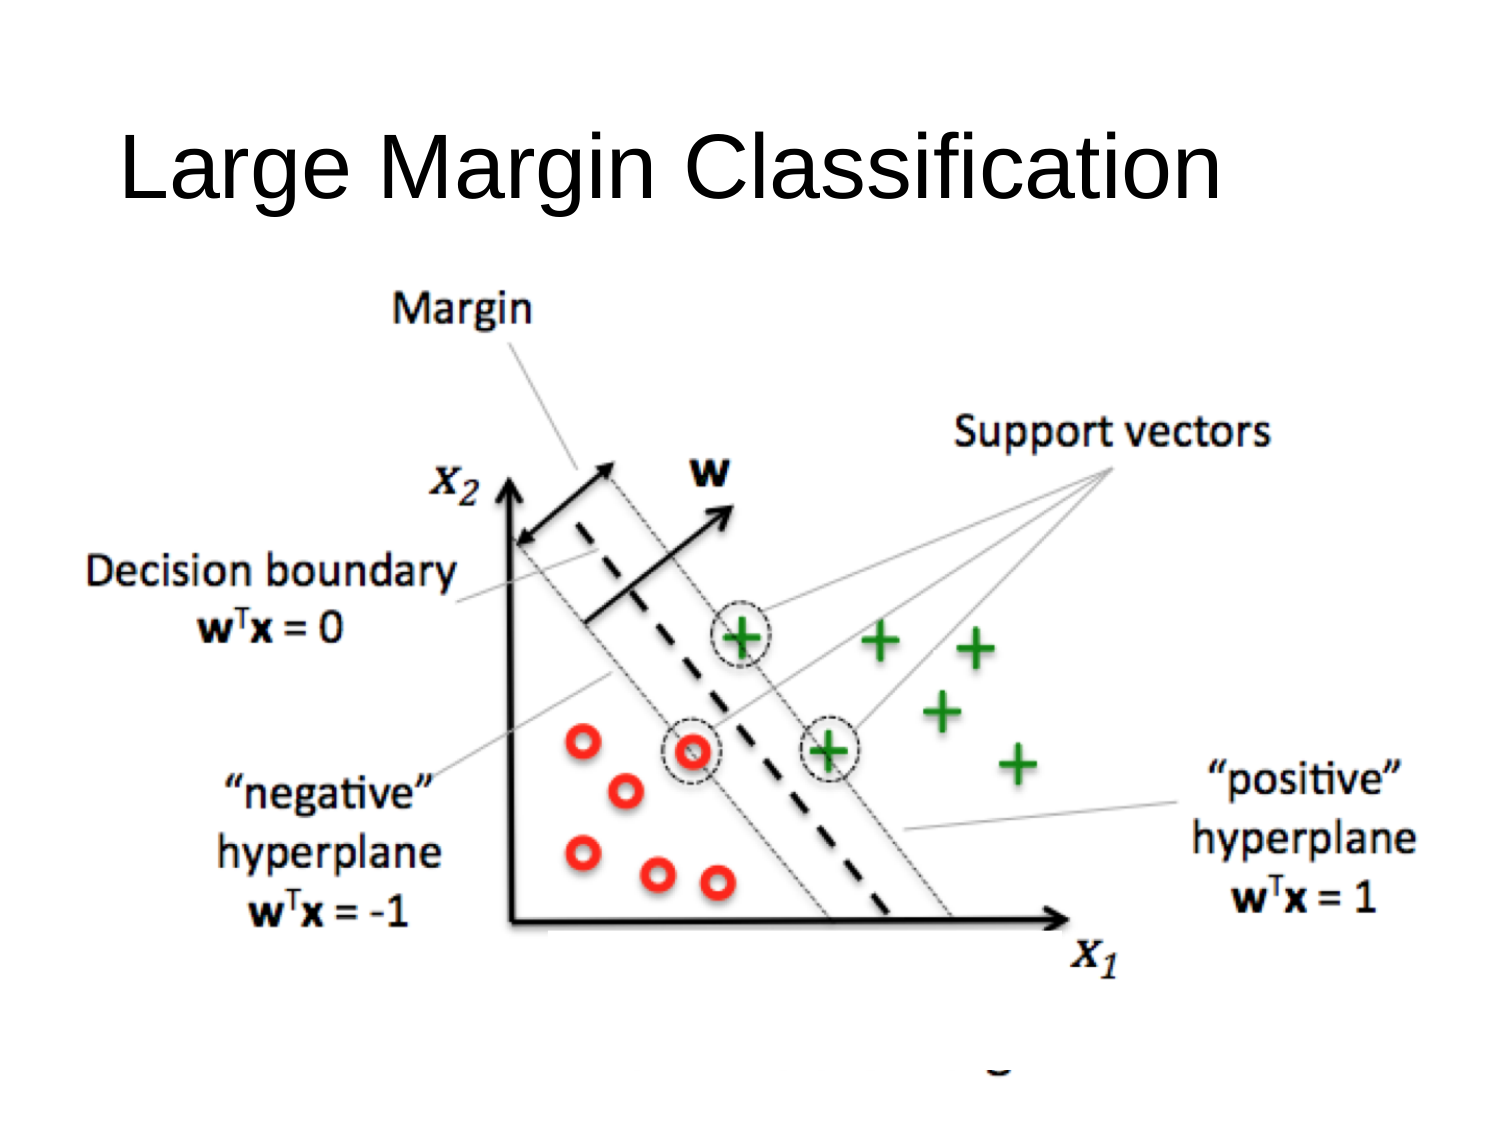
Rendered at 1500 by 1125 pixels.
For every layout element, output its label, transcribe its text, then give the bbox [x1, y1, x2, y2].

picture [68, 256, 1432, 1089]
title Large Margin Classification [103, 59, 1397, 256]
